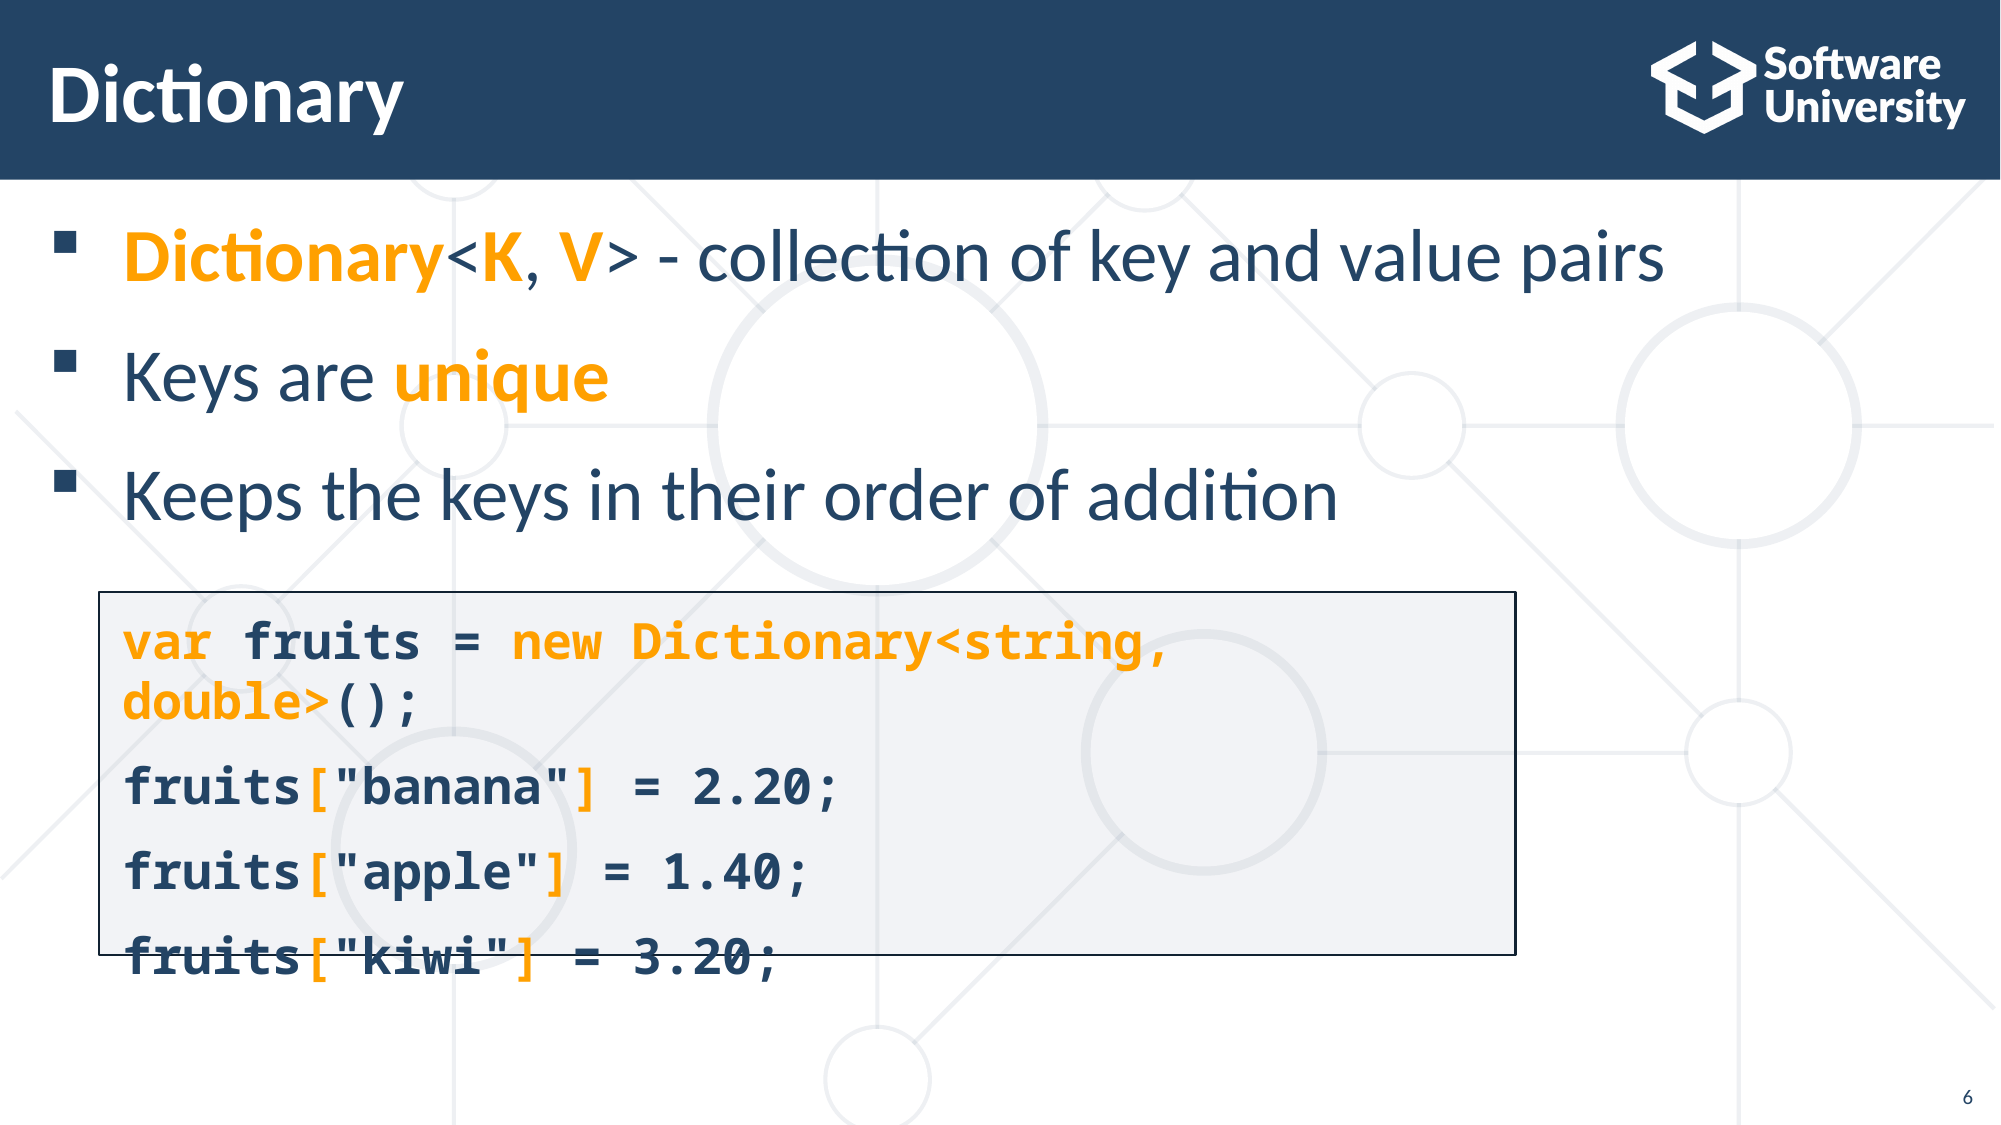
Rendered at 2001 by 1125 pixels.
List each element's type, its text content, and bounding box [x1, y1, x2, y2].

list Dictionary<K, V> - collection of key and value pairs Keys are unique Keeps the keys in their order of addition [31, 196, 1969, 1109]
list var fruits = new Dictionary<string, double>(); fruits["banana"] = 2.20; fruits["apple"] = 1.40; fruits["kiwi"] = 3.20; [98, 591, 1517, 956]
title Dictionary [31, 16, 1625, 162]
picture [1651, 41, 1966, 134]
text_box 6 [1927, 1067, 1989, 1117]
